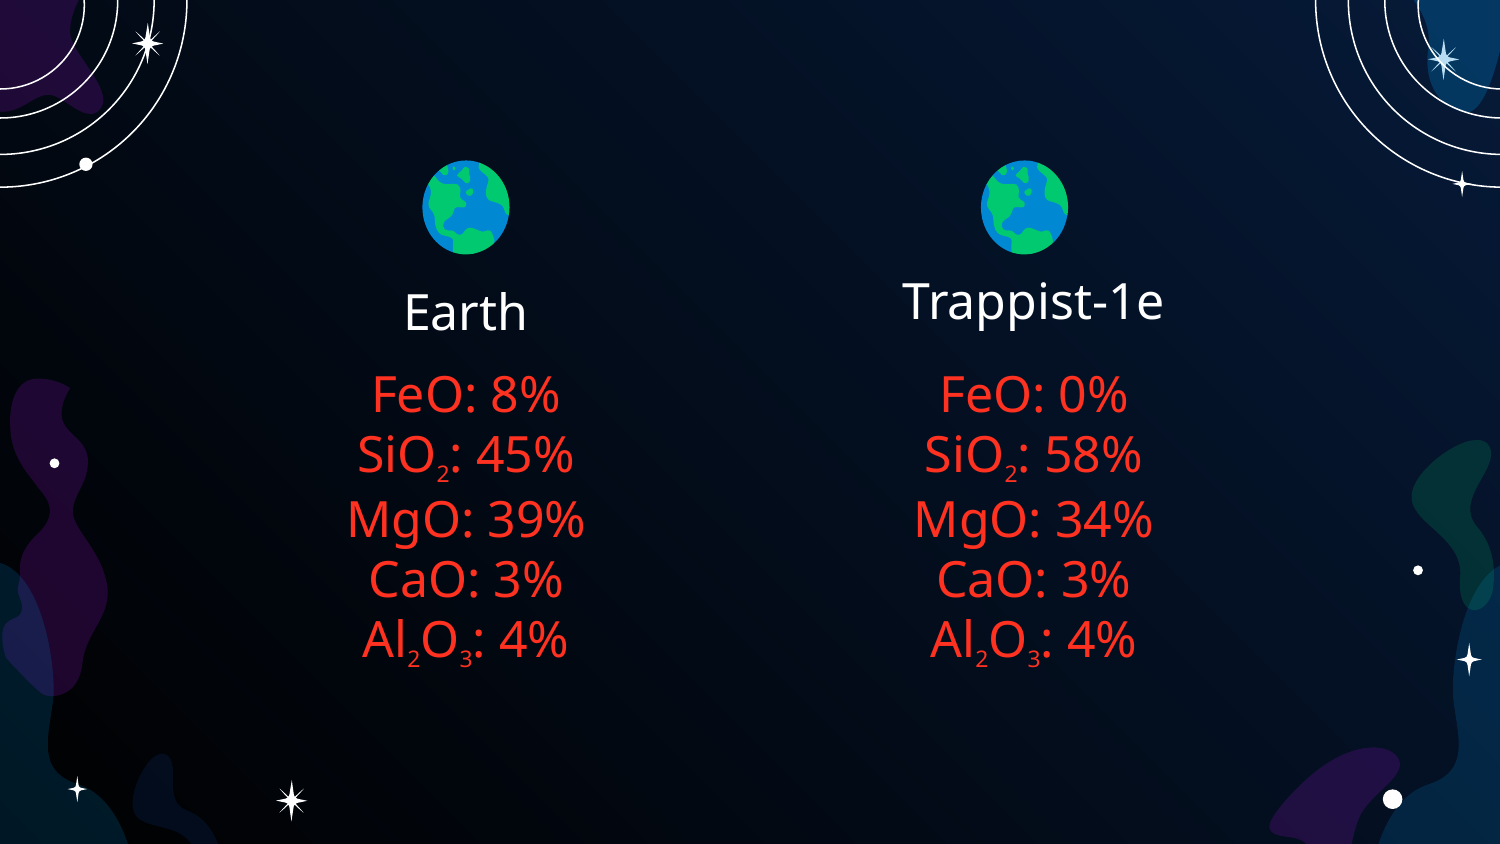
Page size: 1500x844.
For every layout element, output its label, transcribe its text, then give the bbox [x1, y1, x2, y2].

text_box FeO: 0% SiO2: 58% MgO: 34% CaO: 3% Al2O3: 4% [758, 347, 1310, 450]
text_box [980, 160, 1069, 255]
text_box FeO: 8% SiO2: 45% MgO: 39% CaO: 3% Al2O3: 4% [190, 347, 742, 450]
subtitle Trappist-1e [815, 254, 1253, 338]
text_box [422, 160, 510, 255]
subtitle Earth [247, 265, 684, 347]
